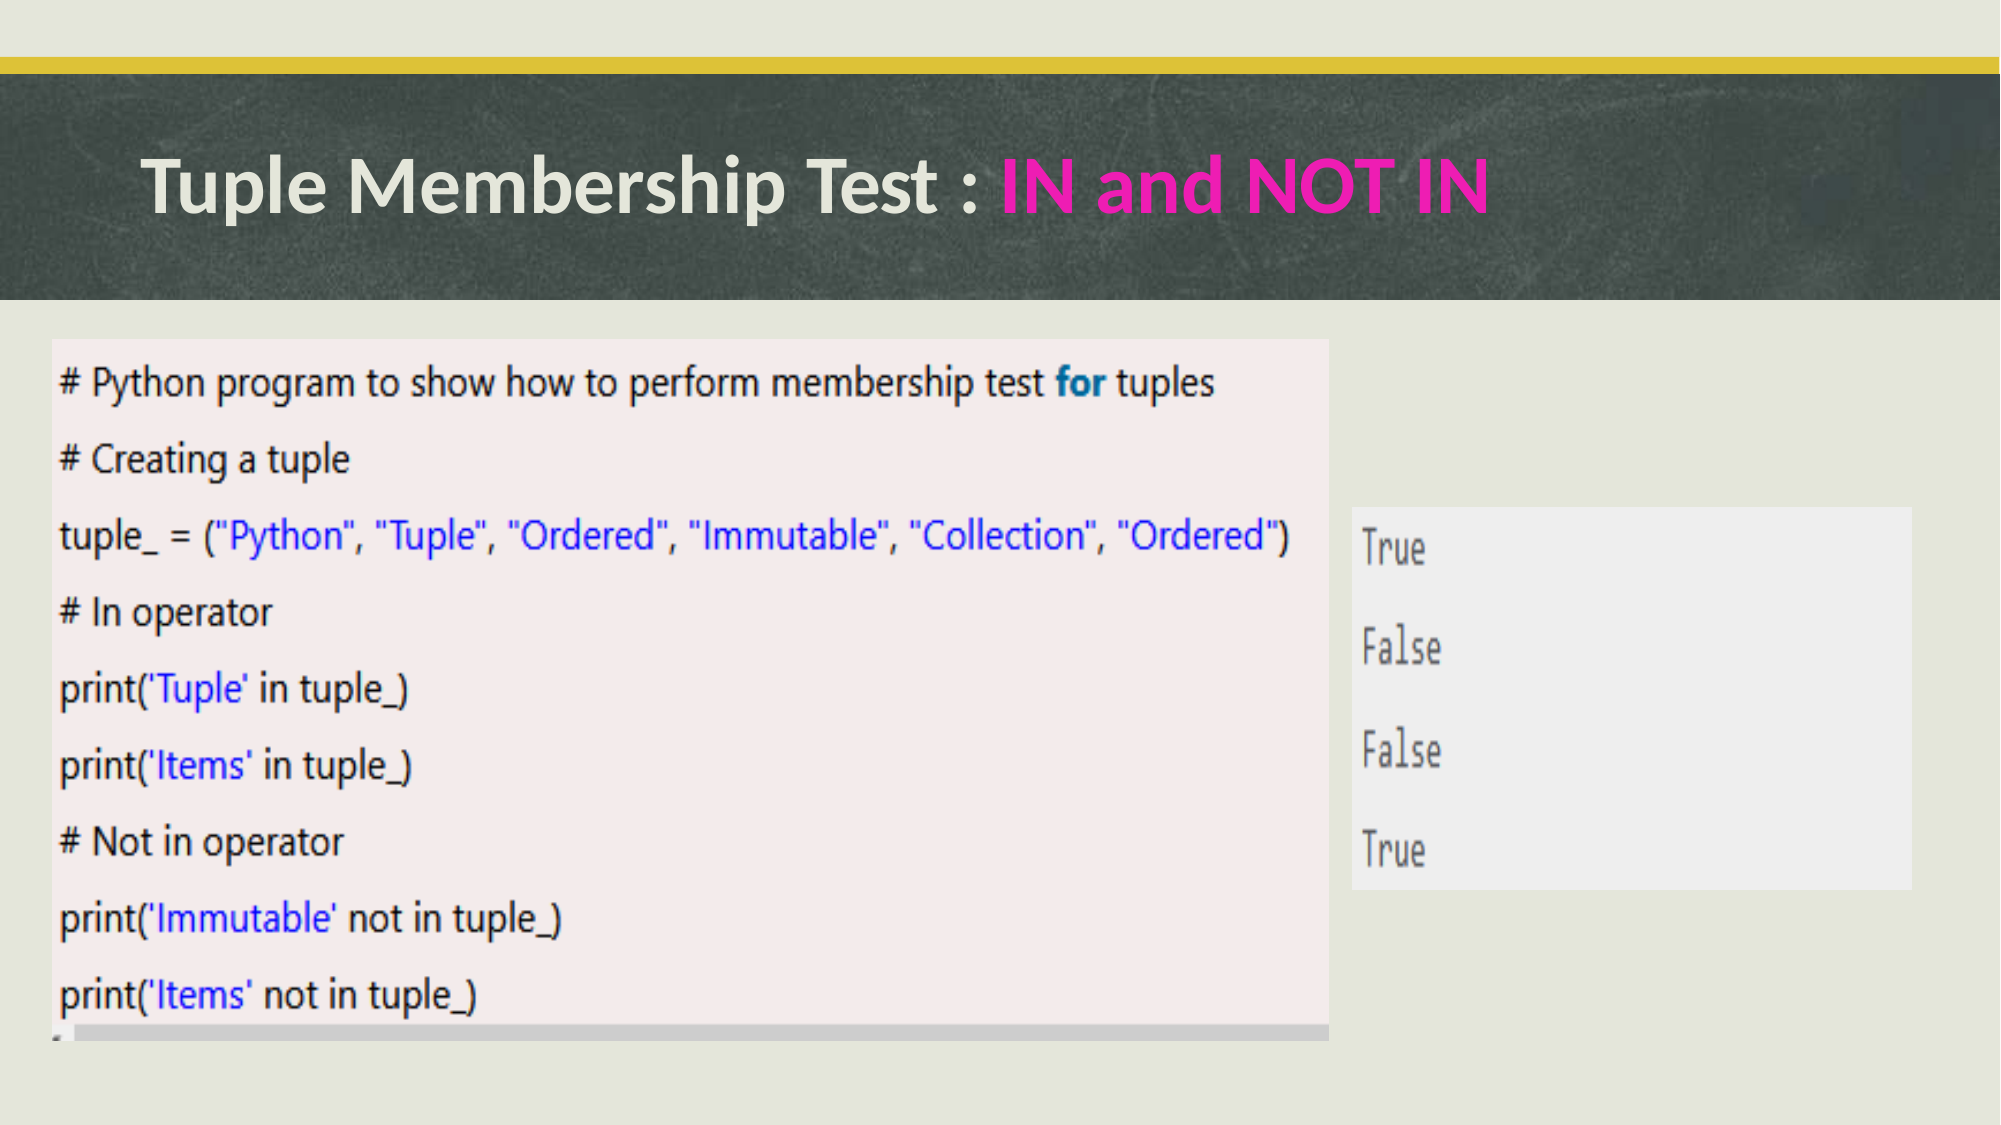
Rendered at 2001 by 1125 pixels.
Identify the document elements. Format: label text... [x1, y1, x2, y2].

picture [52, 339, 1329, 1041]
picture [0, 74, 2000, 300]
picture [1352, 507, 1912, 890]
title Tuple Membership Test : IN and NOT IN [137, 99, 1864, 319]
